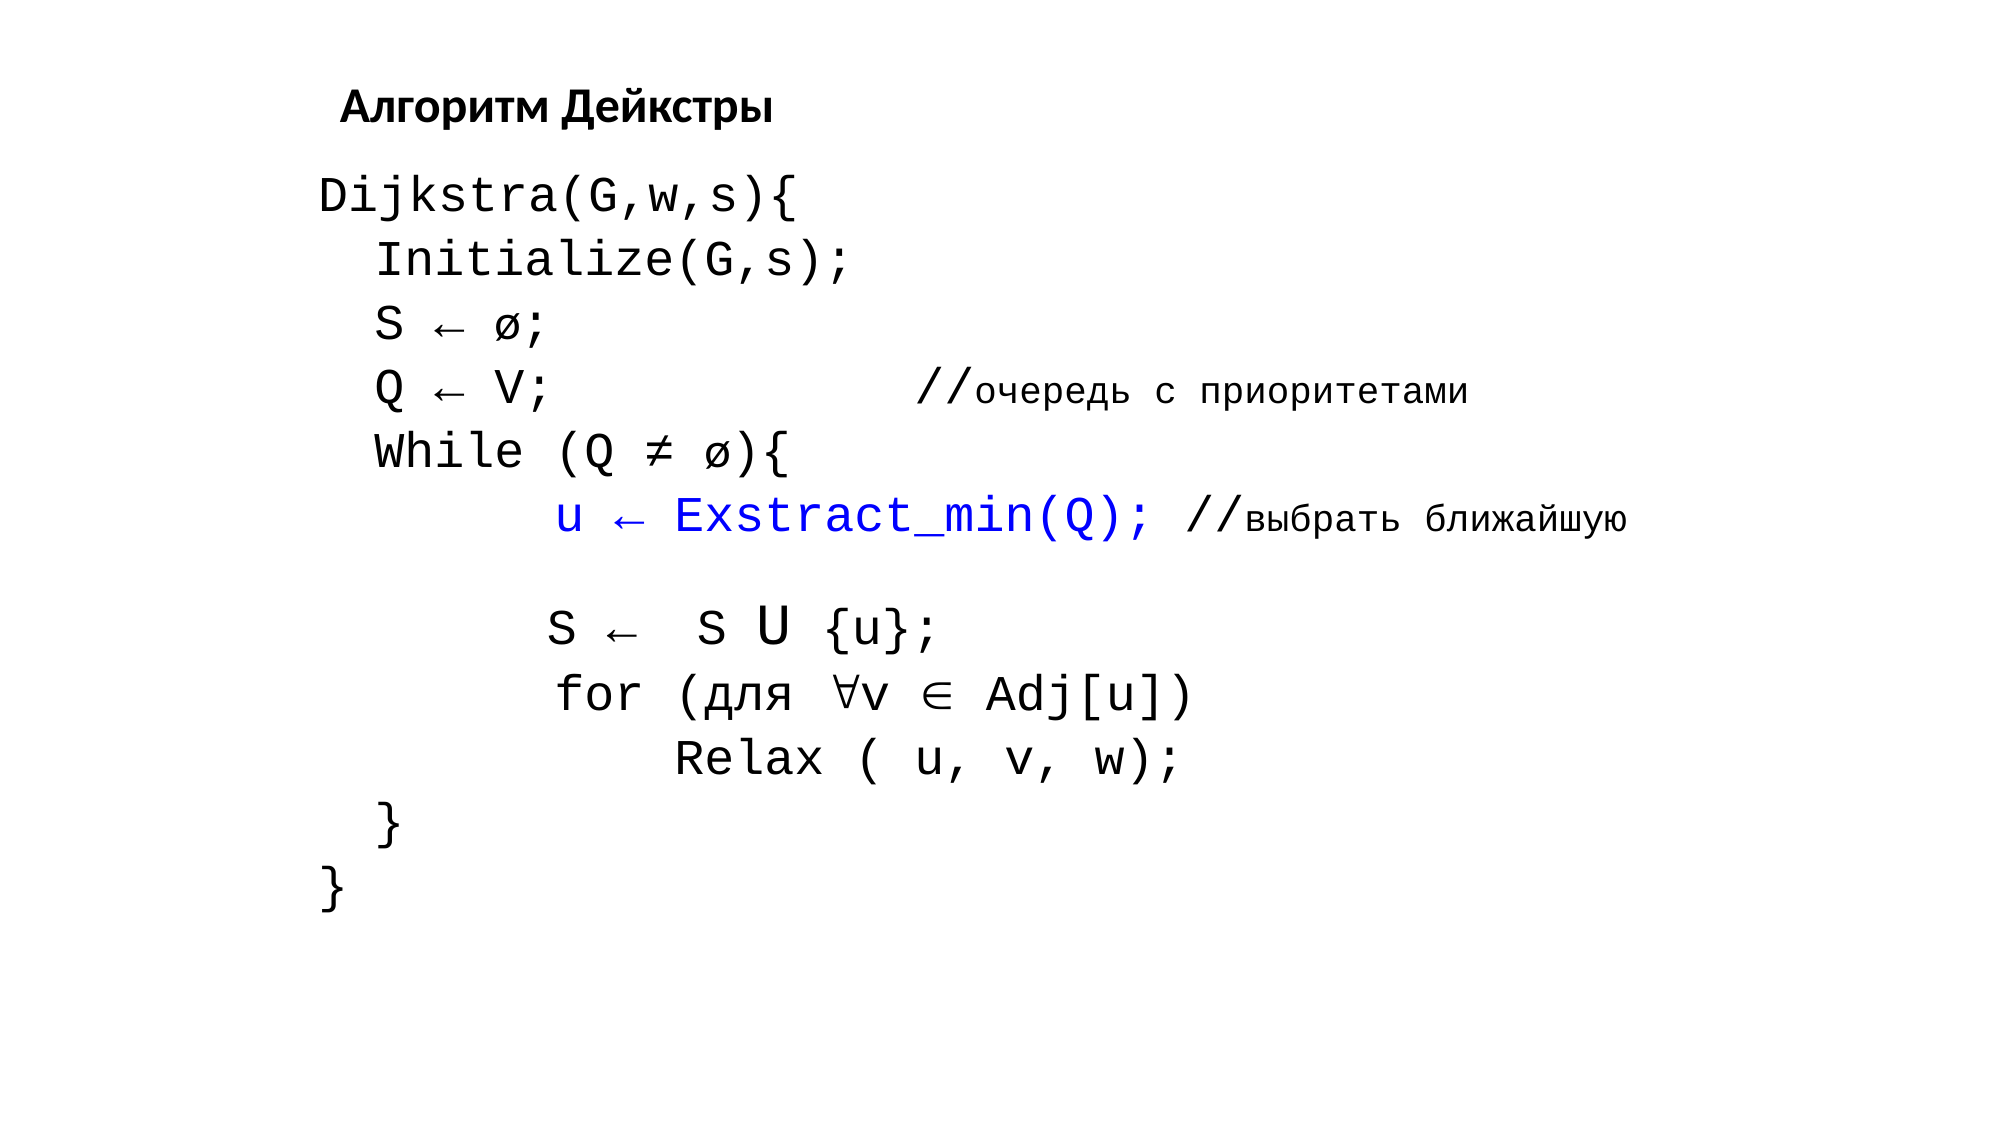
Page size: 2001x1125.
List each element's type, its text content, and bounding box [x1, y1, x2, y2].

title Алгоритм Дейкстры [324, 45, 1675, 161]
list Dijkstra(G,w,s){ Initialize(G,s); S ← ø; Q ← V; //очередь с приоритетами While (Q ≠ ø){ u ← Exstract_min(Q); //выбрать ближайшую S ← S U {u}; for (для v  Adj[u]) Relax ( u, v, w); } } [303, 160, 1654, 946]
